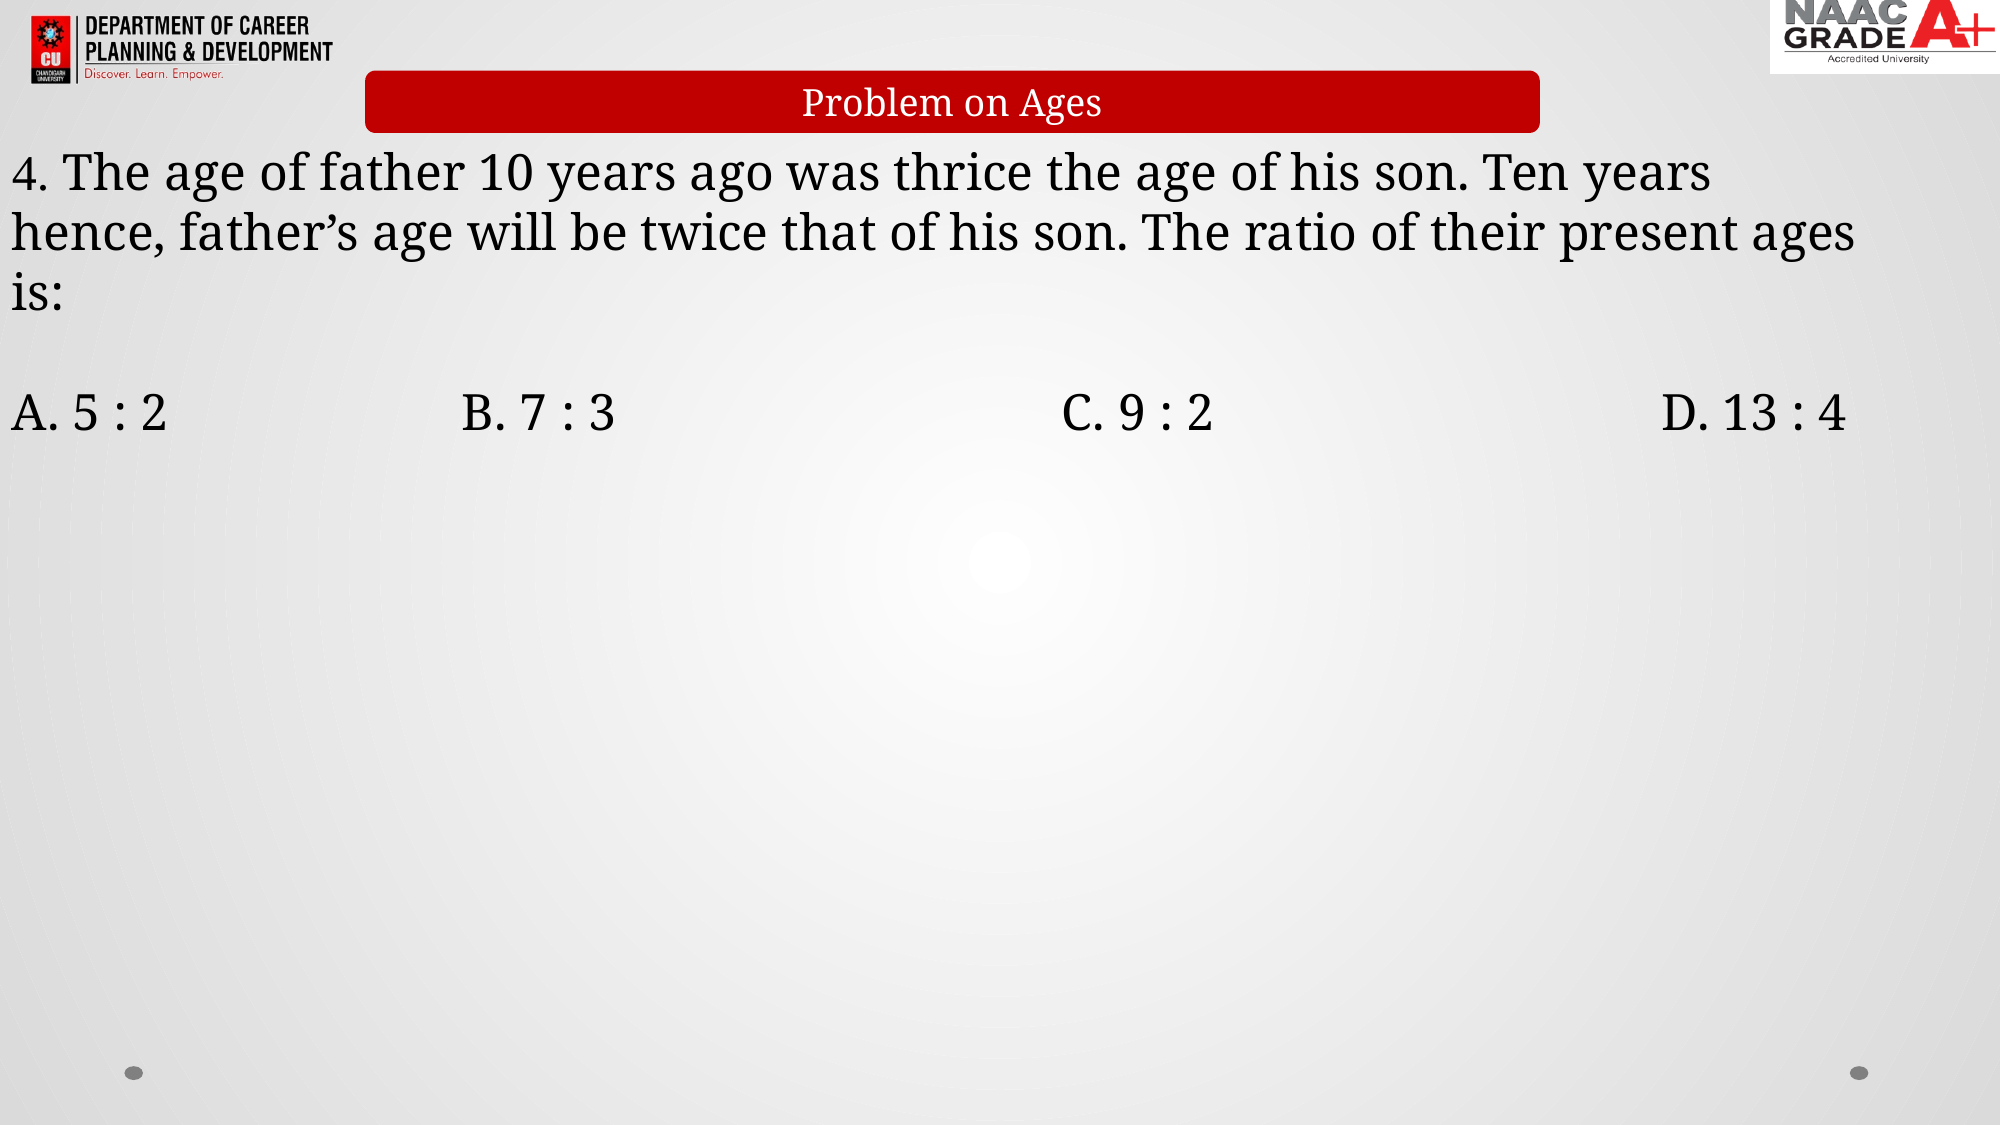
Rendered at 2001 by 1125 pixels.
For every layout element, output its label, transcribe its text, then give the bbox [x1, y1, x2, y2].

text_box 4. The age of father 10 years ago was thrice the age of his son. Ten years hence, father’s age will be twice that of his son. The ratio of their present ages is: A. 5 : 2 B. 7 : 3 C. 9 : 2 D. 13 : 4 [0, 132, 1875, 508]
text_box Problem on Ages [365, 70, 1540, 133]
picture [1770, 0, 2000, 74]
picture [23, 0, 349, 100]
